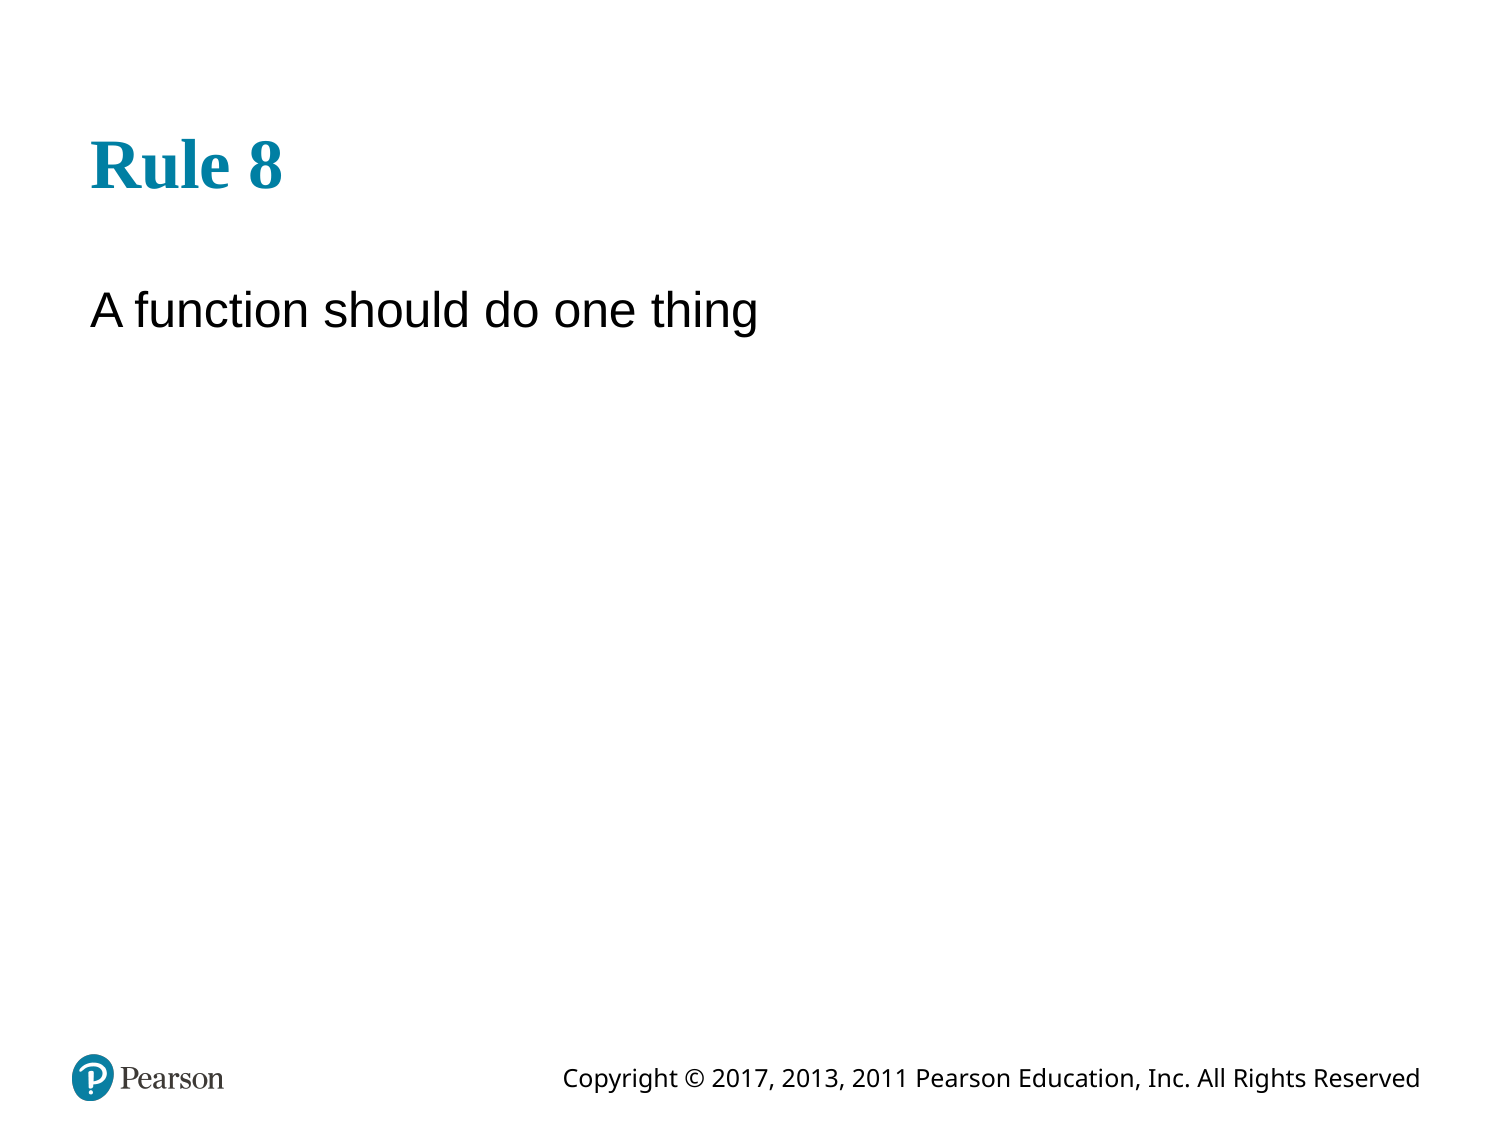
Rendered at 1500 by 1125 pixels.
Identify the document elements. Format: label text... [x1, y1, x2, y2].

picture [98, 1054, 224, 1101]
title Rule 8 [75, 37, 1425, 218]
picture [80, 1063, 106, 1088]
picture [72, 1087, 83, 1101]
list A function should do one thing [75, 262, 1425, 1005]
picture [72, 1054, 88, 1070]
